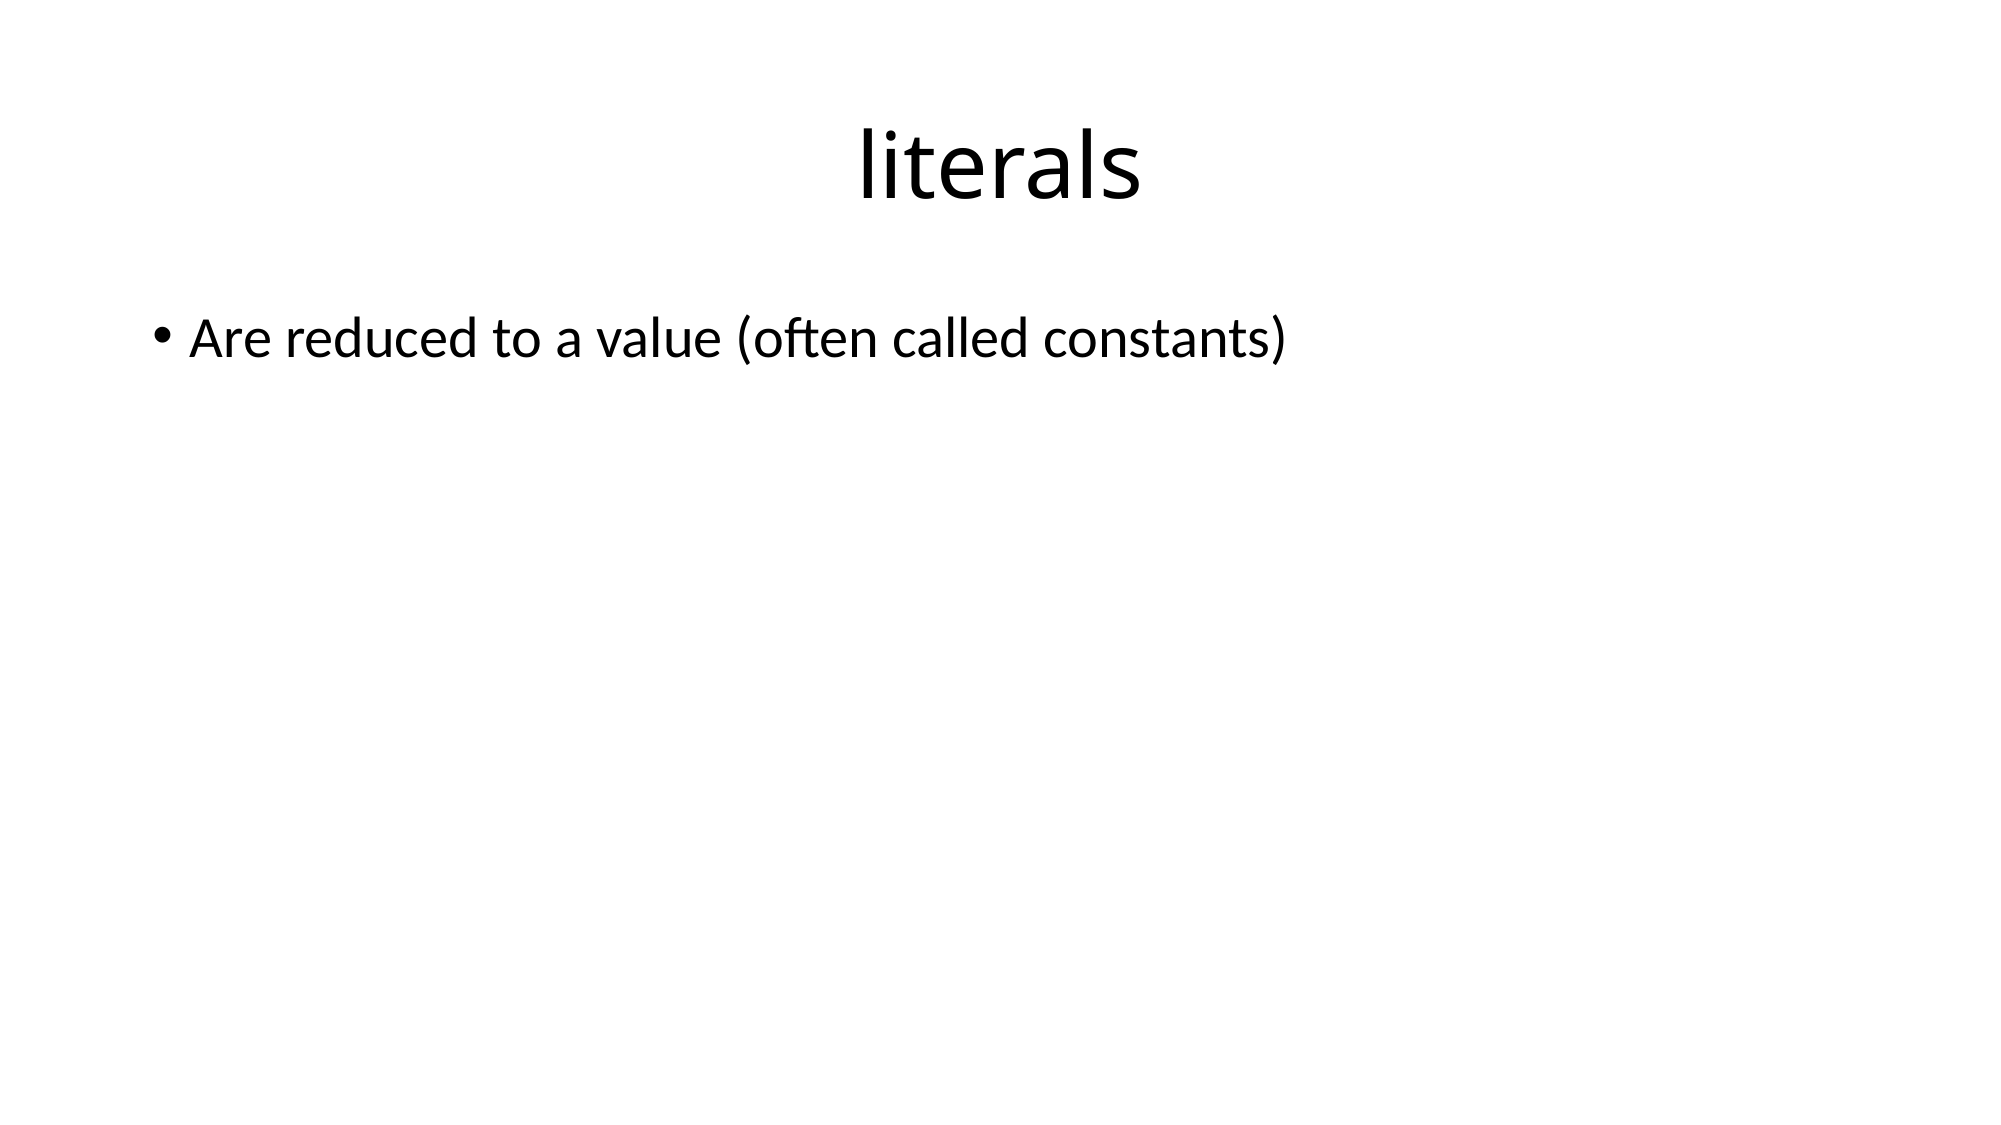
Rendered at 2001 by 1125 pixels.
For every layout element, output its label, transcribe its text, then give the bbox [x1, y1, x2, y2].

list Are reduced to a value (often called constants) [137, 299, 1863, 1014]
title literals [137, 59, 1863, 278]
